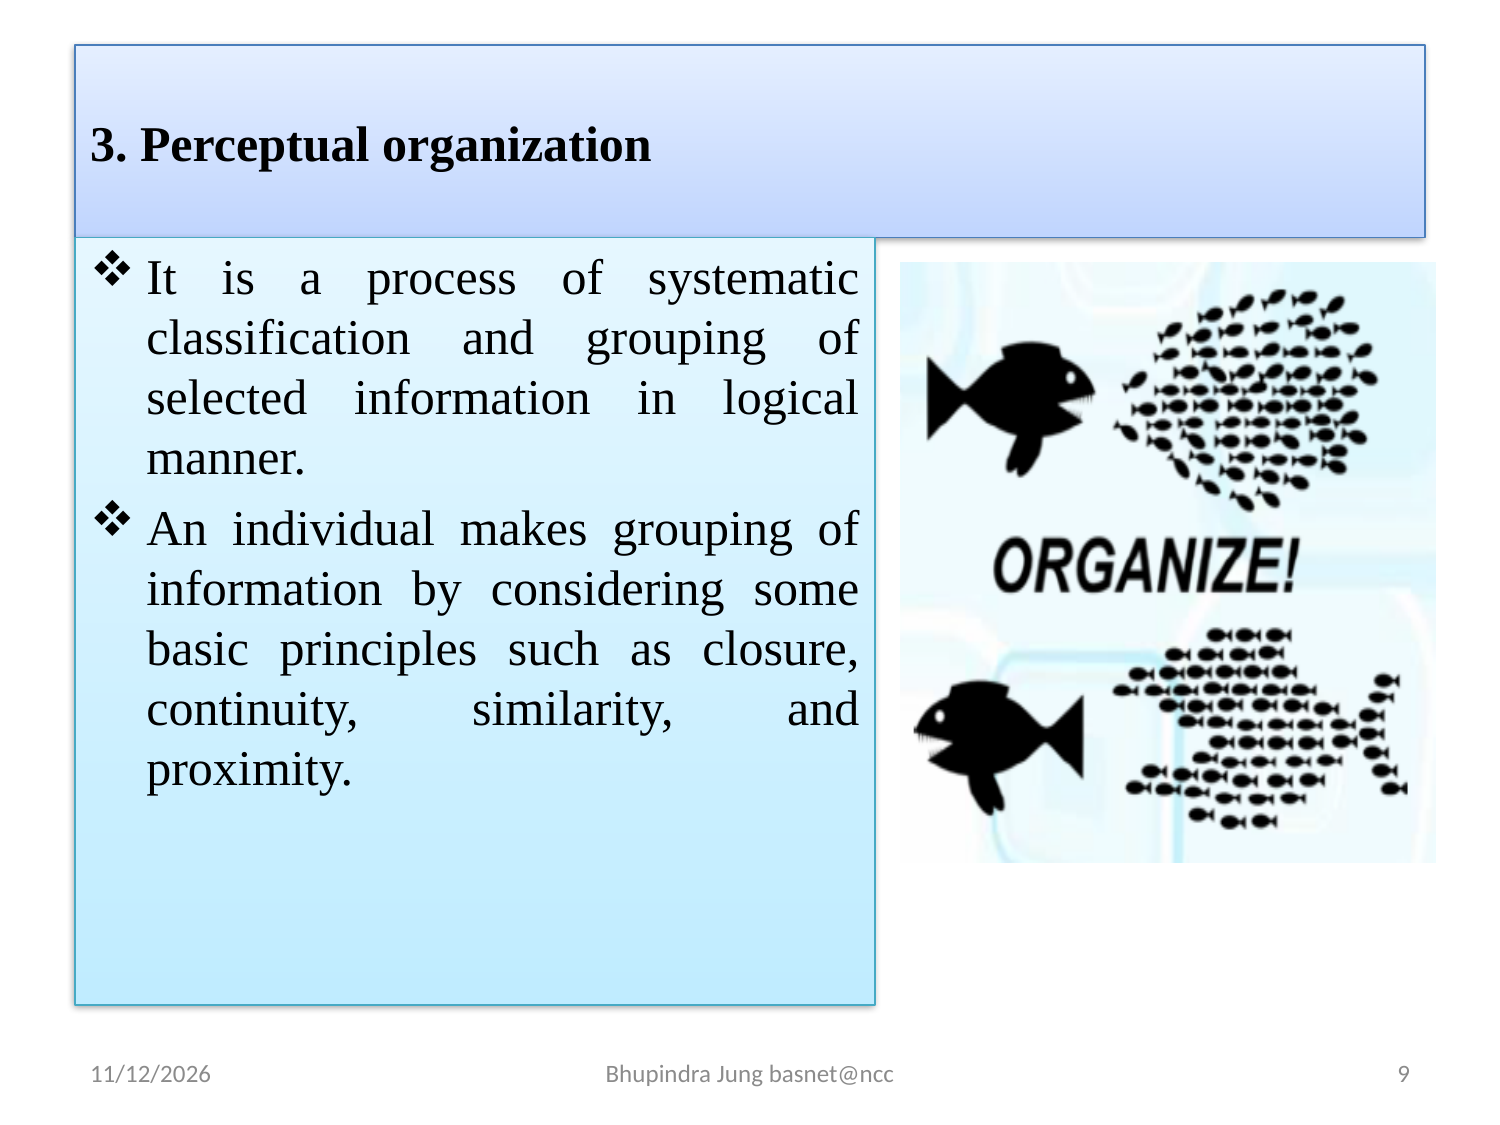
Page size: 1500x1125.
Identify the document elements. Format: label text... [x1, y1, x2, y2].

picture [899, 262, 1437, 863]
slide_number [75, 1042, 425, 1103]
footer Bhupindra Jung basnet@ncc [512, 1042, 988, 1103]
list It is a process of systematic classification and grouping of selected information in logical manner. An individual makes grouping of information by considering some basic principles such as closure, continuity, similarity, and proximity. [74, 237, 876, 1006]
title 3. Perceptual organization [74, 44, 1426, 238]
slide_number 9 [1074, 1042, 1425, 1103]
